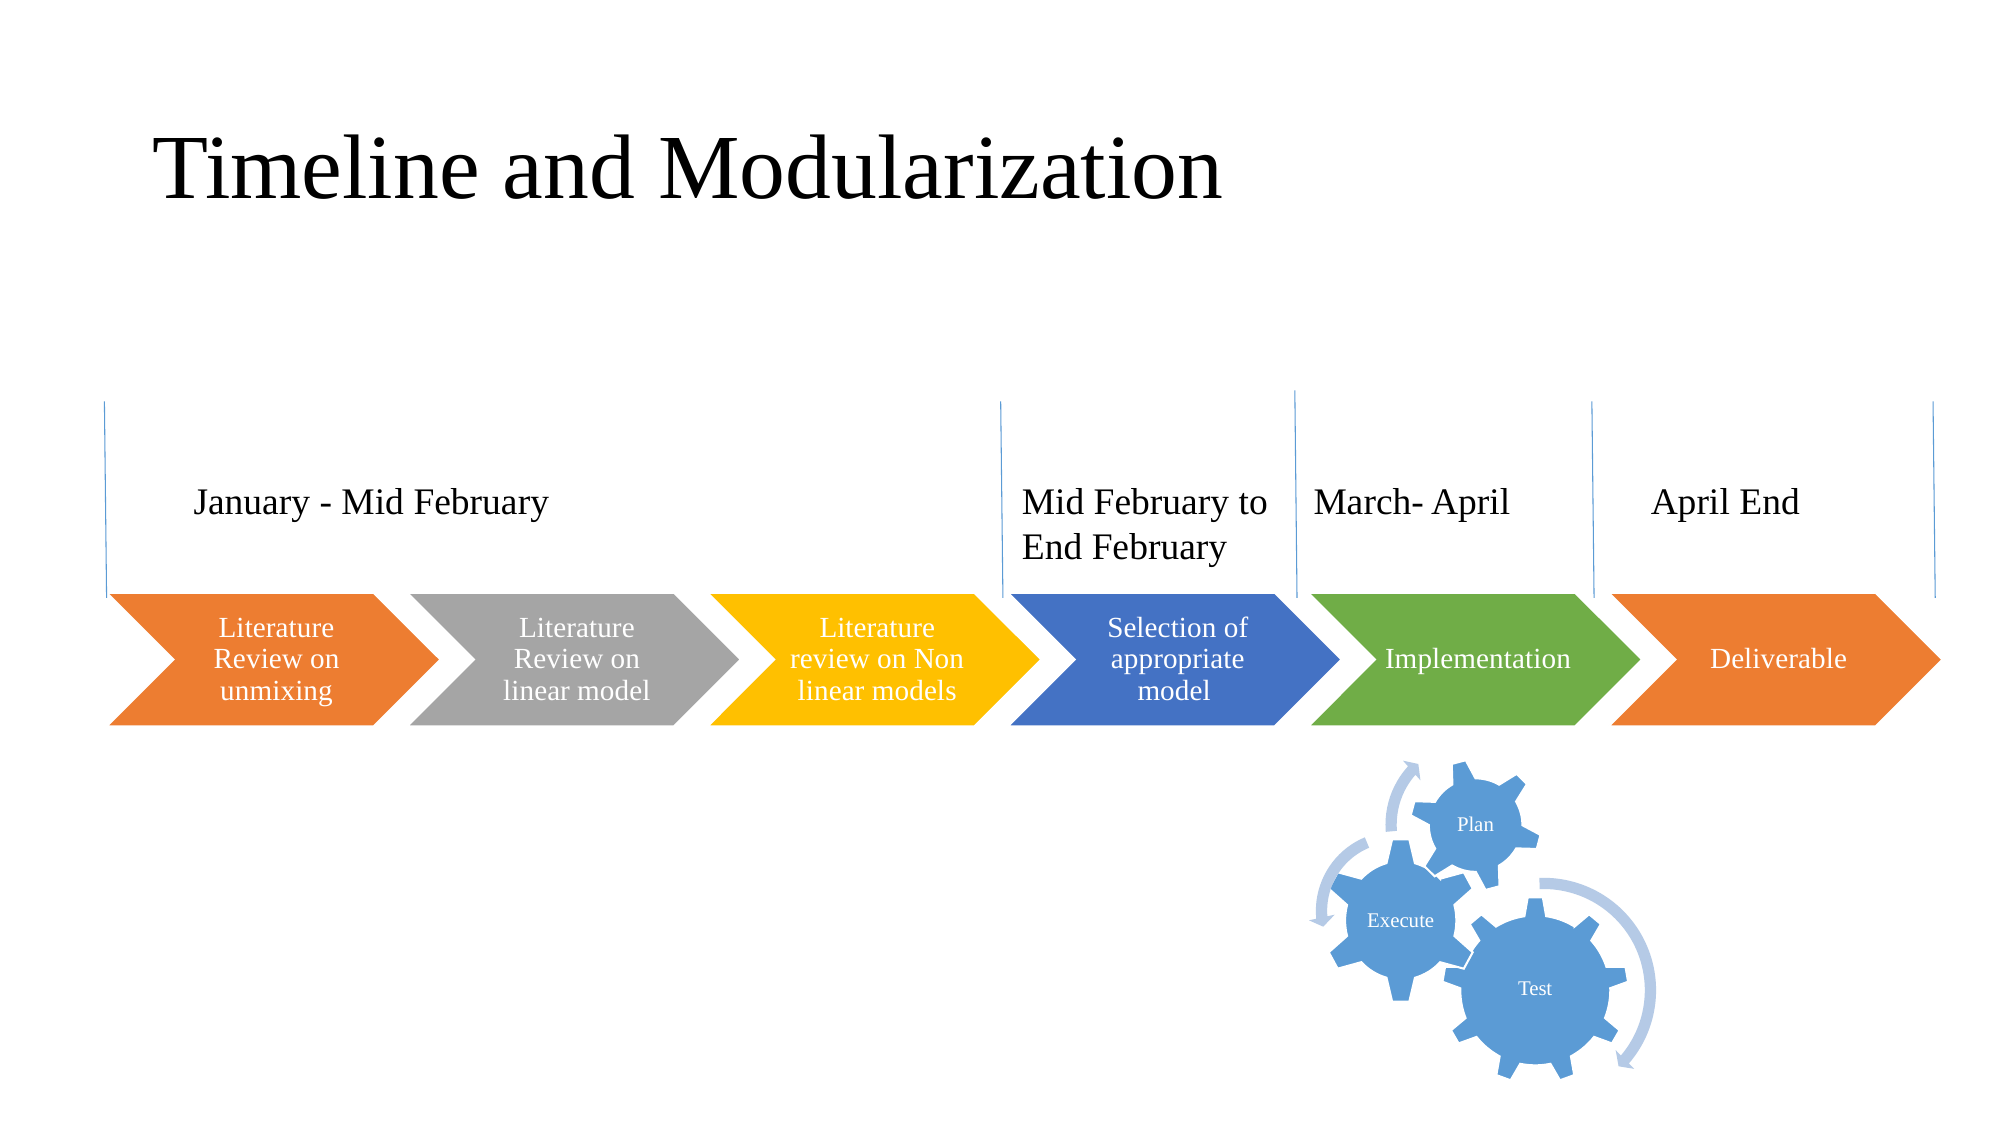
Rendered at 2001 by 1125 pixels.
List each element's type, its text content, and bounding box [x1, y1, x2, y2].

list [105, 238, 1944, 1081]
title Timeline and Modularization [137, 59, 1863, 238]
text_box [1294, 390, 1298, 598]
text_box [1149, 743, 1769, 1085]
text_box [1591, 401, 1595, 598]
